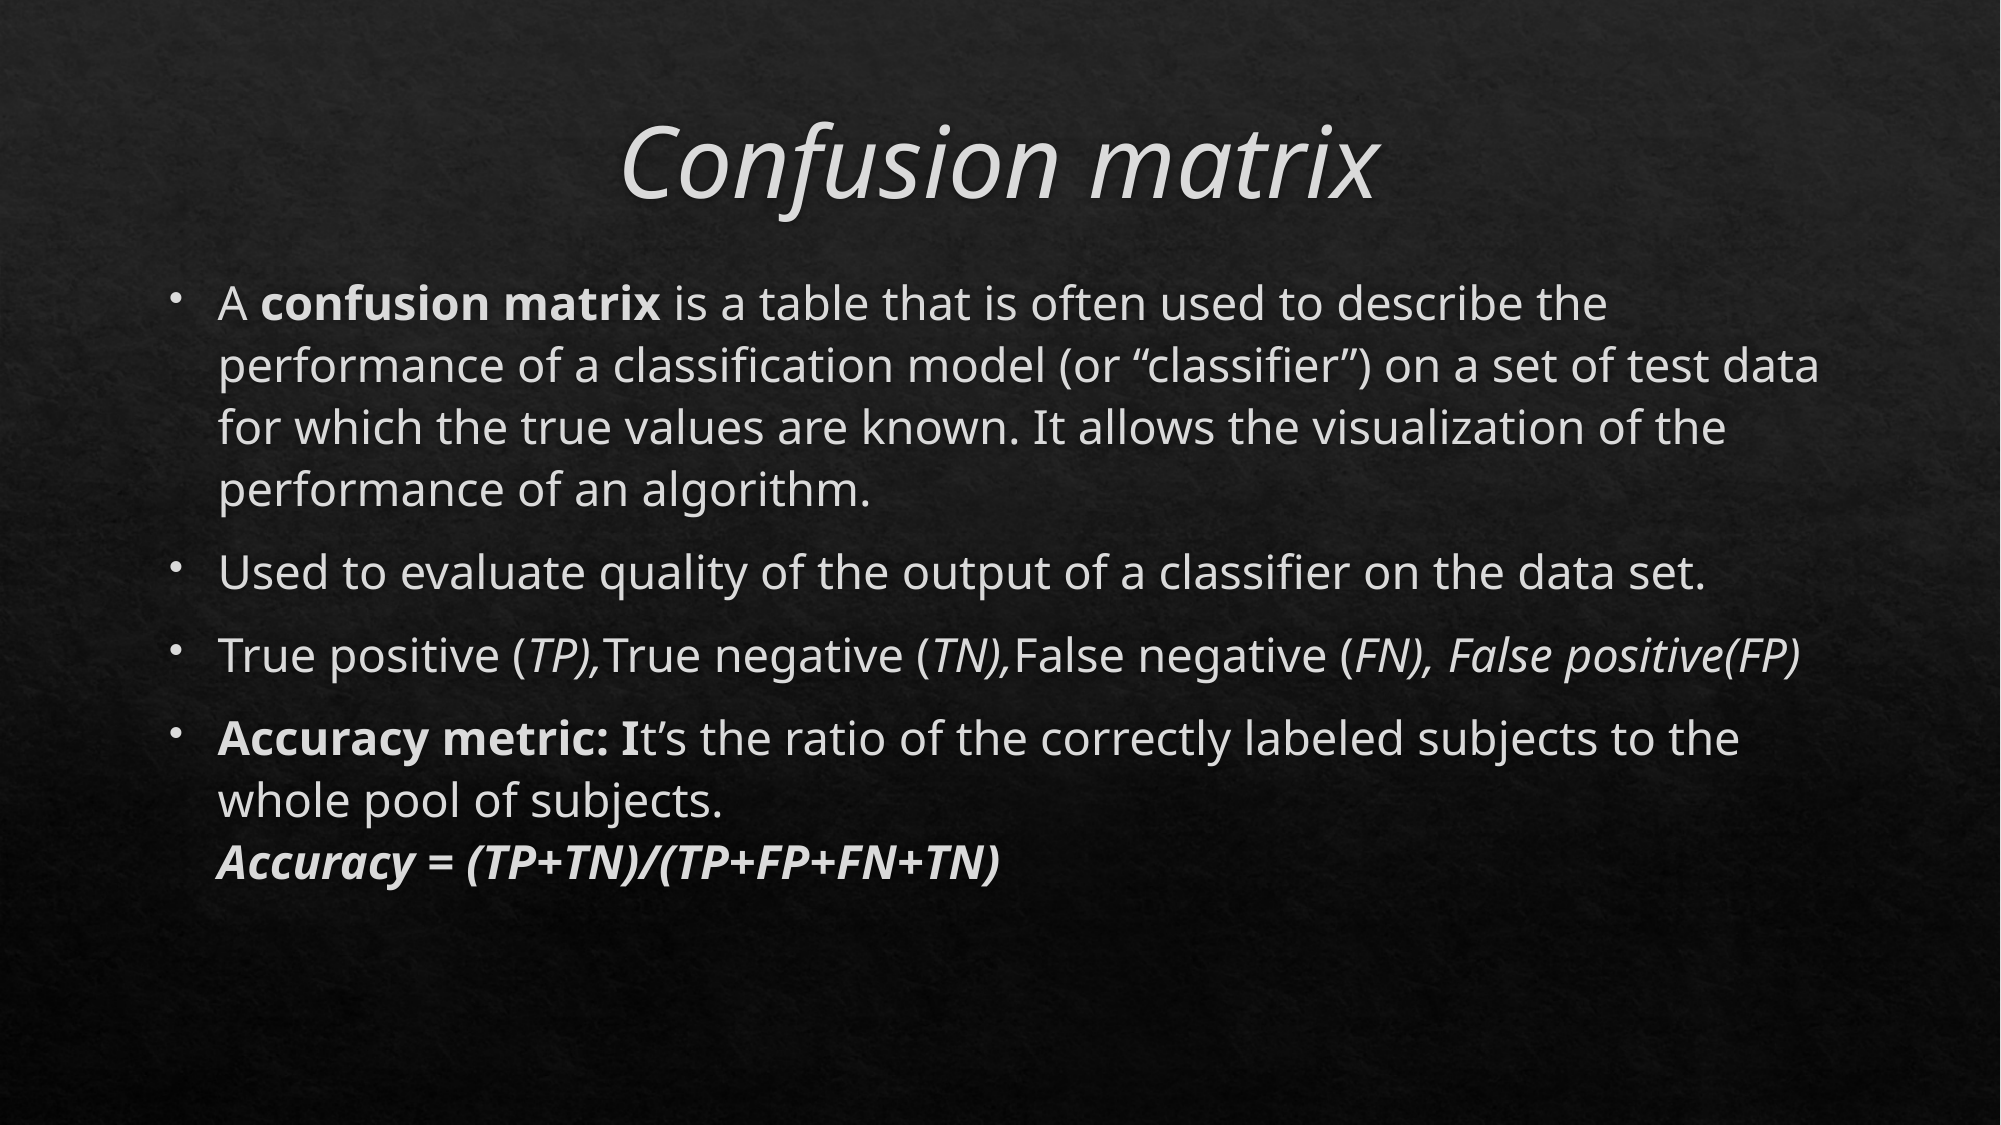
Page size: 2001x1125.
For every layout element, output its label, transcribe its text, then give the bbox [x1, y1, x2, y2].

title Confusion matrix [149, 99, 1849, 232]
list A confusion matrix is a table that is often used to describe the performance of a classification model (or “classifier”) on a set of test data for which the true values are known. It allows the visualization of the performance of an algorithm. Used to evaluate quality of the output of a classifier on the data set. True positive (TP),True negative (TN),False negative (FN), False positive(FP) Accuracy metric: It’s the ratio of the correctly labeled subjects to the whole pool of subjects. Accuracy = (TP+TN)/(TP+FP+FN+TN) [149, 260, 1849, 950]
